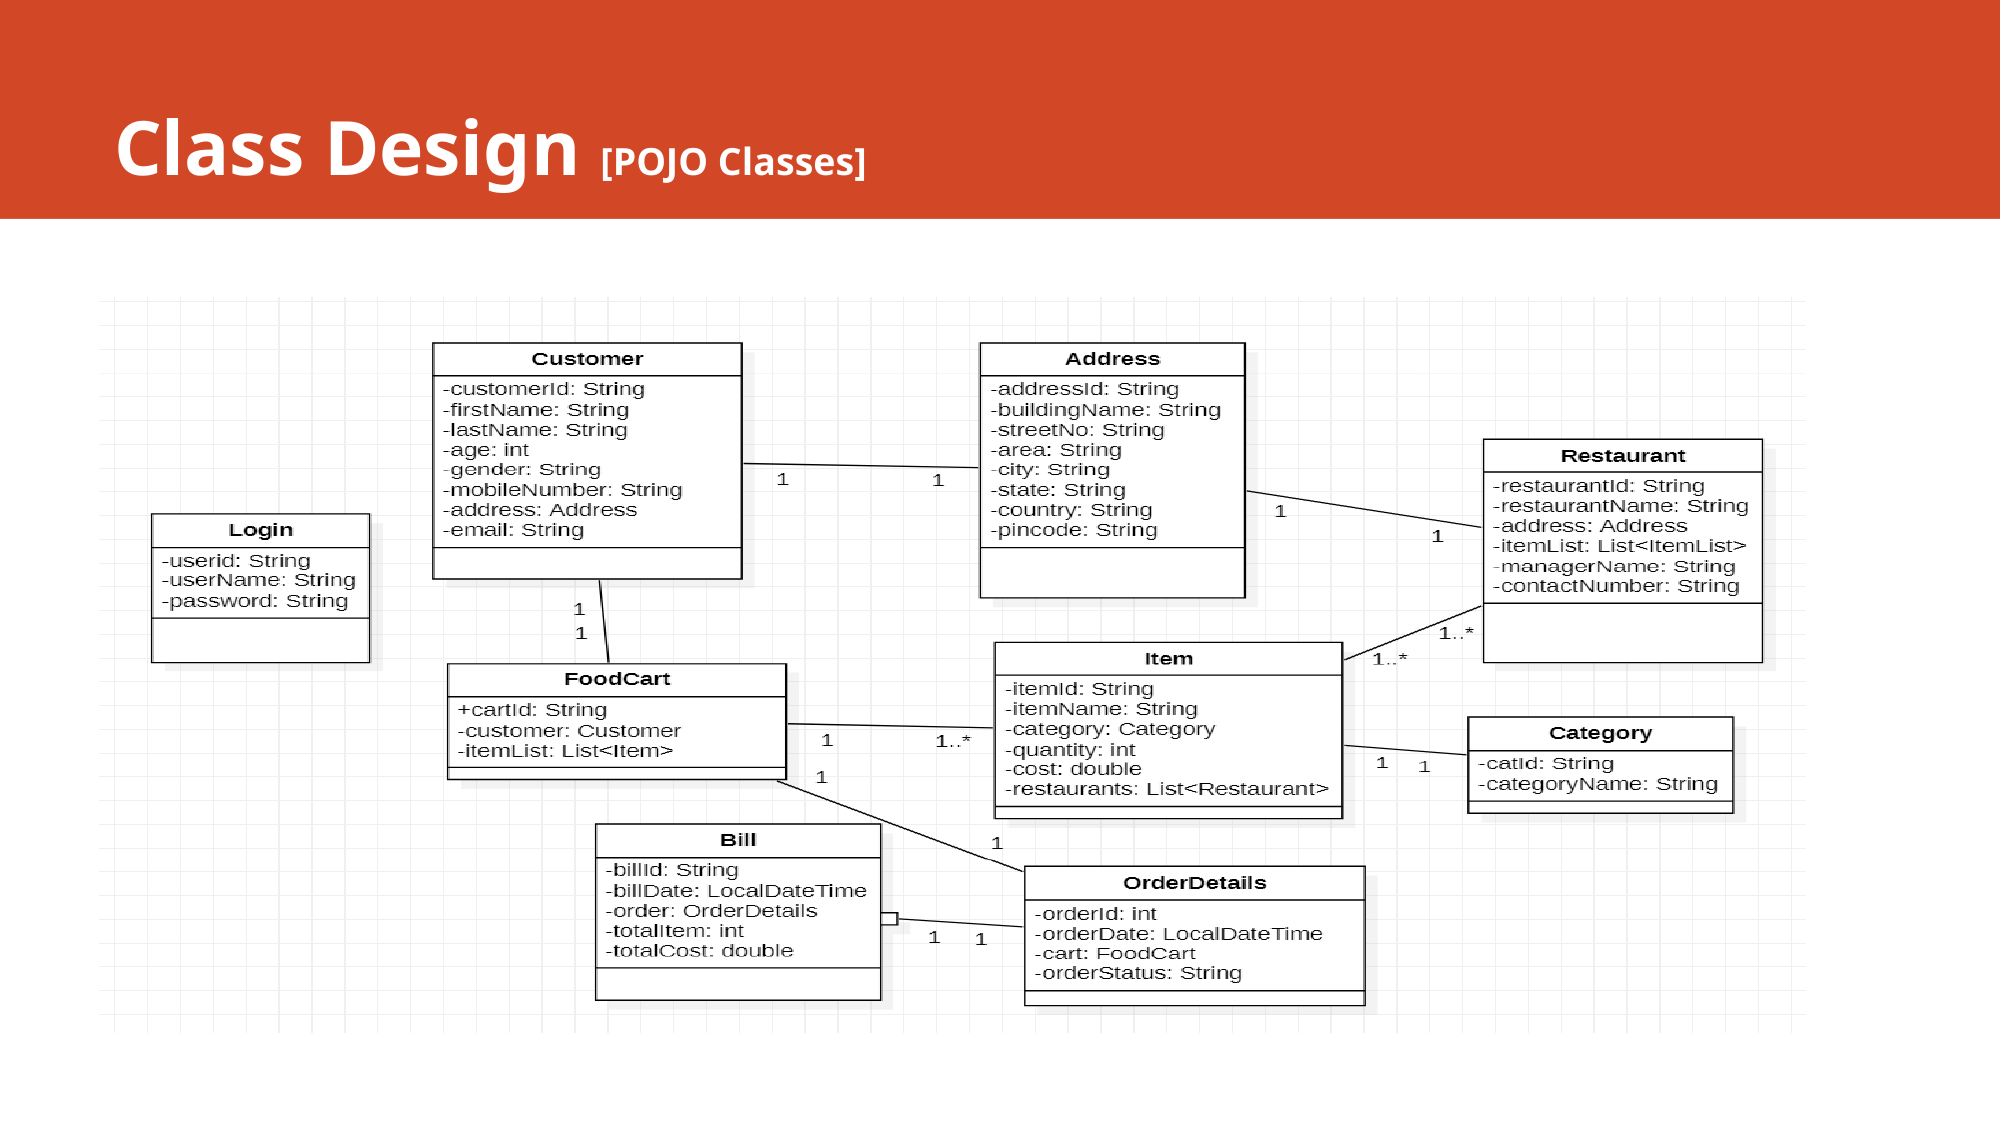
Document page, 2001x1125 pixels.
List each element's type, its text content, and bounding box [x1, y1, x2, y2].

picture [99, 297, 1806, 1033]
title Class Design [POJO Classes] [99, 0, 1863, 199]
